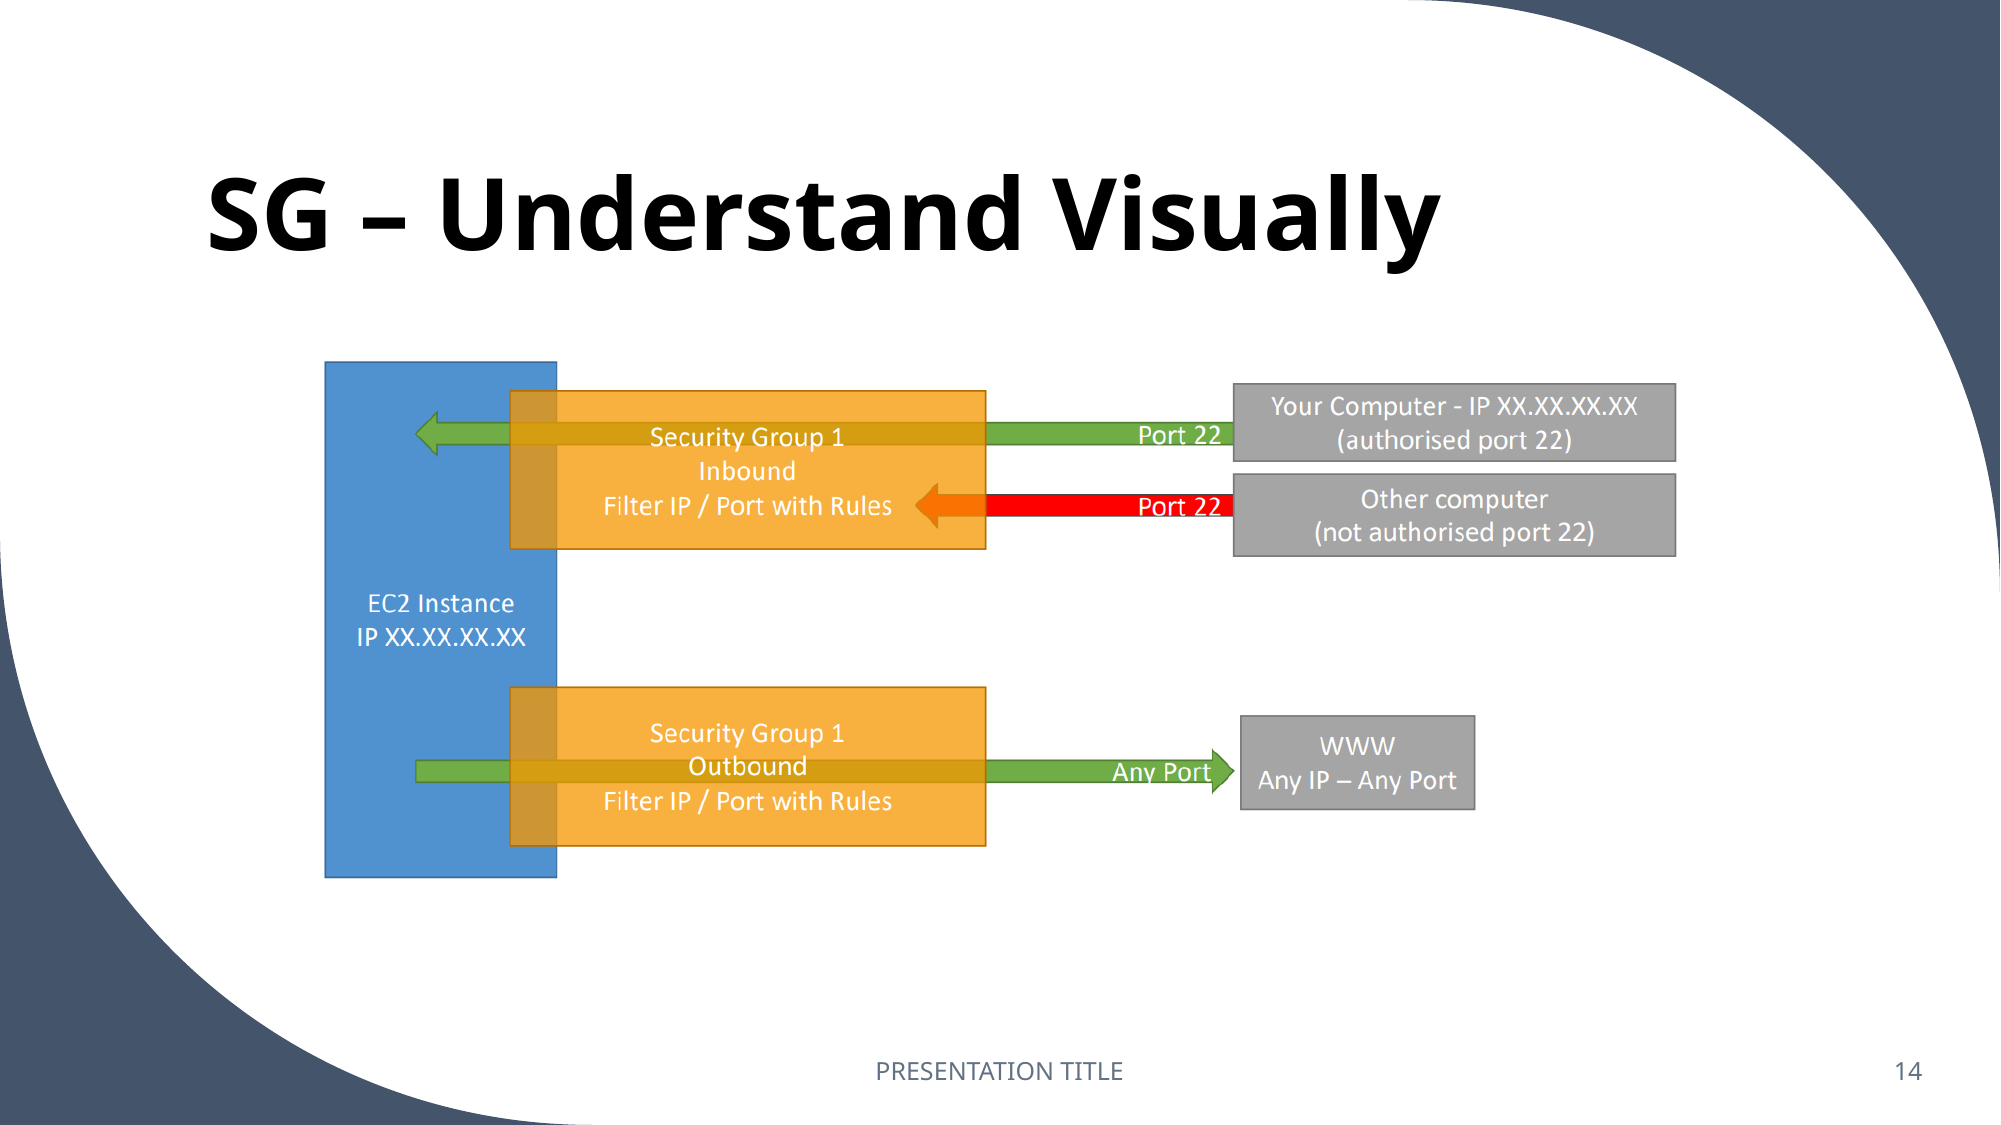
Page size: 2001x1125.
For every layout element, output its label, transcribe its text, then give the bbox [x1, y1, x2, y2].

slide_number 14 [1665, 1042, 1938, 1103]
title SG – Understand Visually [191, 62, 1796, 280]
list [306, 342, 1681, 895]
footer PRESENTATION TITLE [662, 1042, 1338, 1103]
